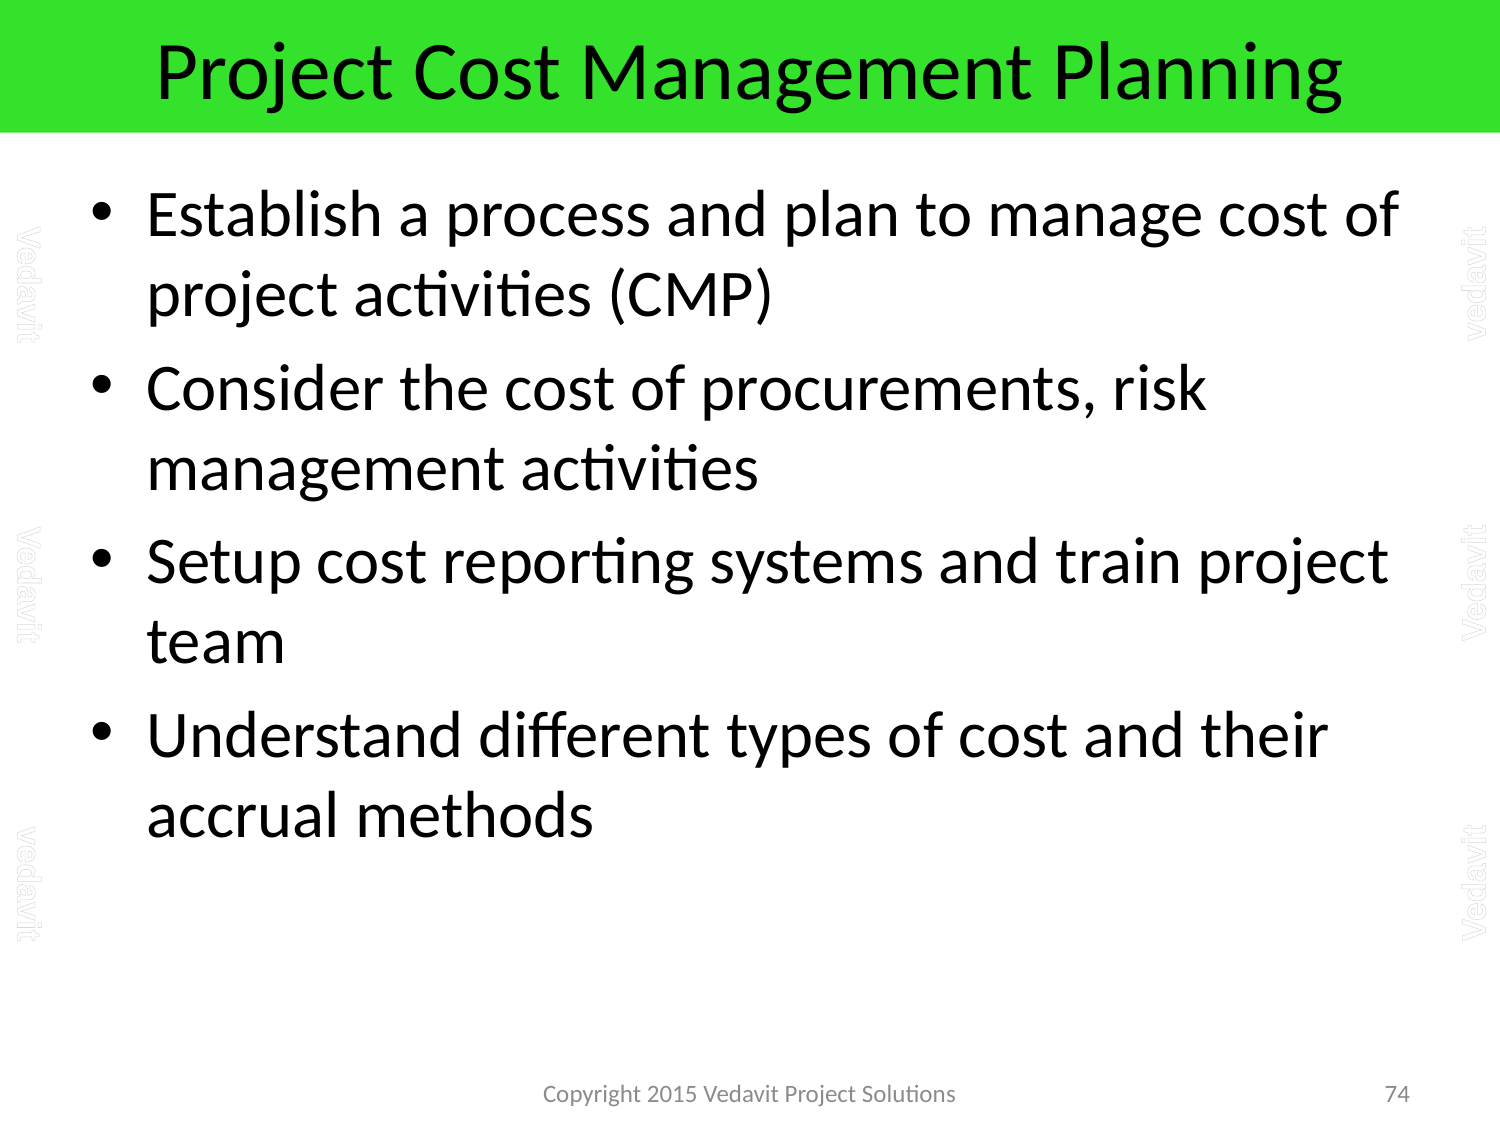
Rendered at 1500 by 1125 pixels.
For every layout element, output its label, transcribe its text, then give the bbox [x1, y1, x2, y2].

footer Copyright 2015 Vedavit Project Solutions [512, 1062, 988, 1123]
title Project Cost Management Planning [0, 0, 1500, 133]
slide_number 74 [1074, 1062, 1425, 1123]
list Establish a process and plan to manage cost of project activities (CMP) Consider the cost of procurements, risk management activities Setup cost reporting systems and train project team Understand different types of cost and their accrual methods [75, 162, 1425, 1000]
